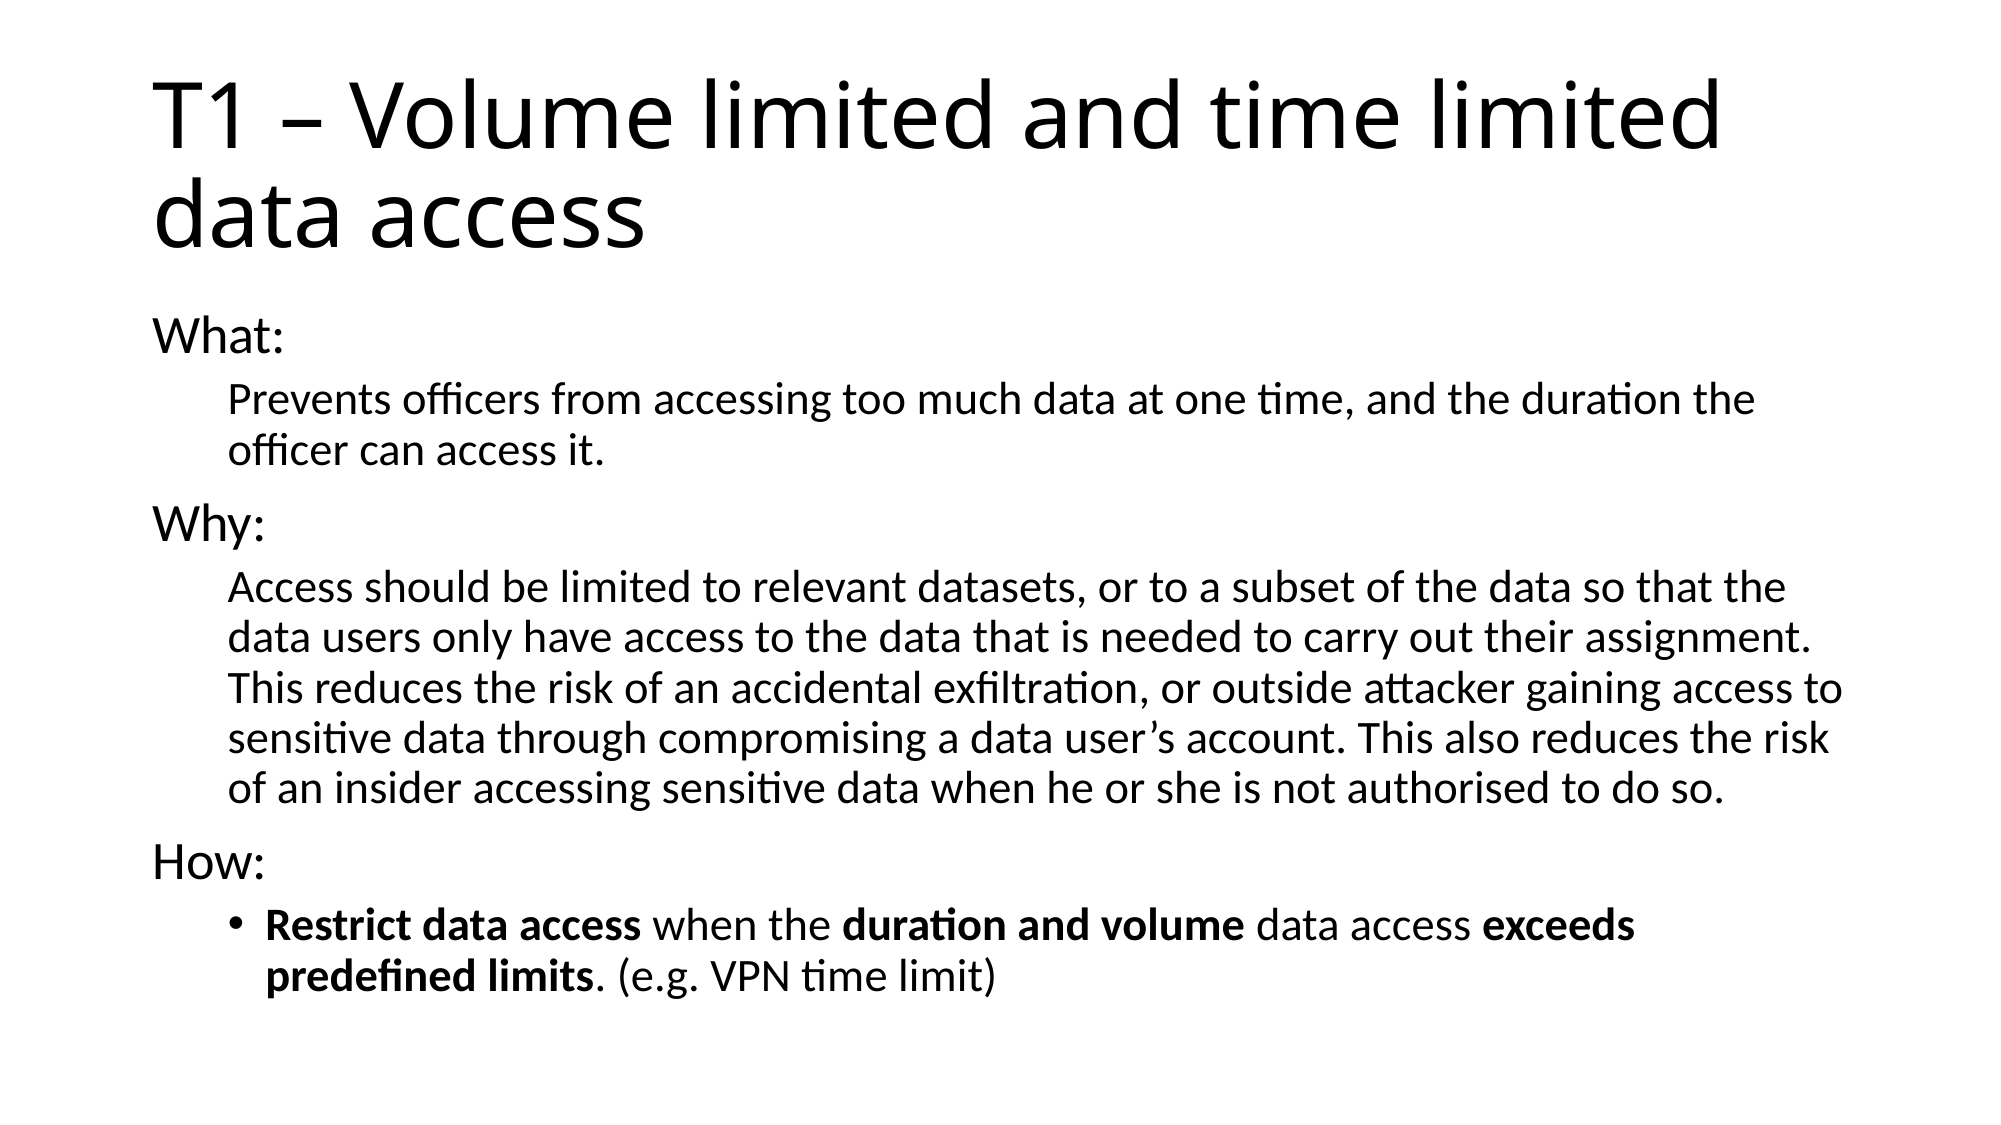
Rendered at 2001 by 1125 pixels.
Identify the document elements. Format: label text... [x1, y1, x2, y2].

title T1 – Volume limited and time limited data access [137, 59, 1863, 278]
list What: Prevents officers from accessing too much data at one time, and the duration the officer can access it. Why: Access should be limited to relevant datasets, or to a subset of the data so that the data users only have access to the data that is needed to carry out their assignment. This reduces the risk of an accidental exfiltration, or outside attacker gaining access to sensitive data through compromising a data user’s account. This also reduces the risk of an insider accessing sensitive data when he or she is not authorised to do so. How: Restrict data access when the duration and volume data access exceeds predefined limits. (e.g. VPN time limit) [137, 299, 1863, 1014]
